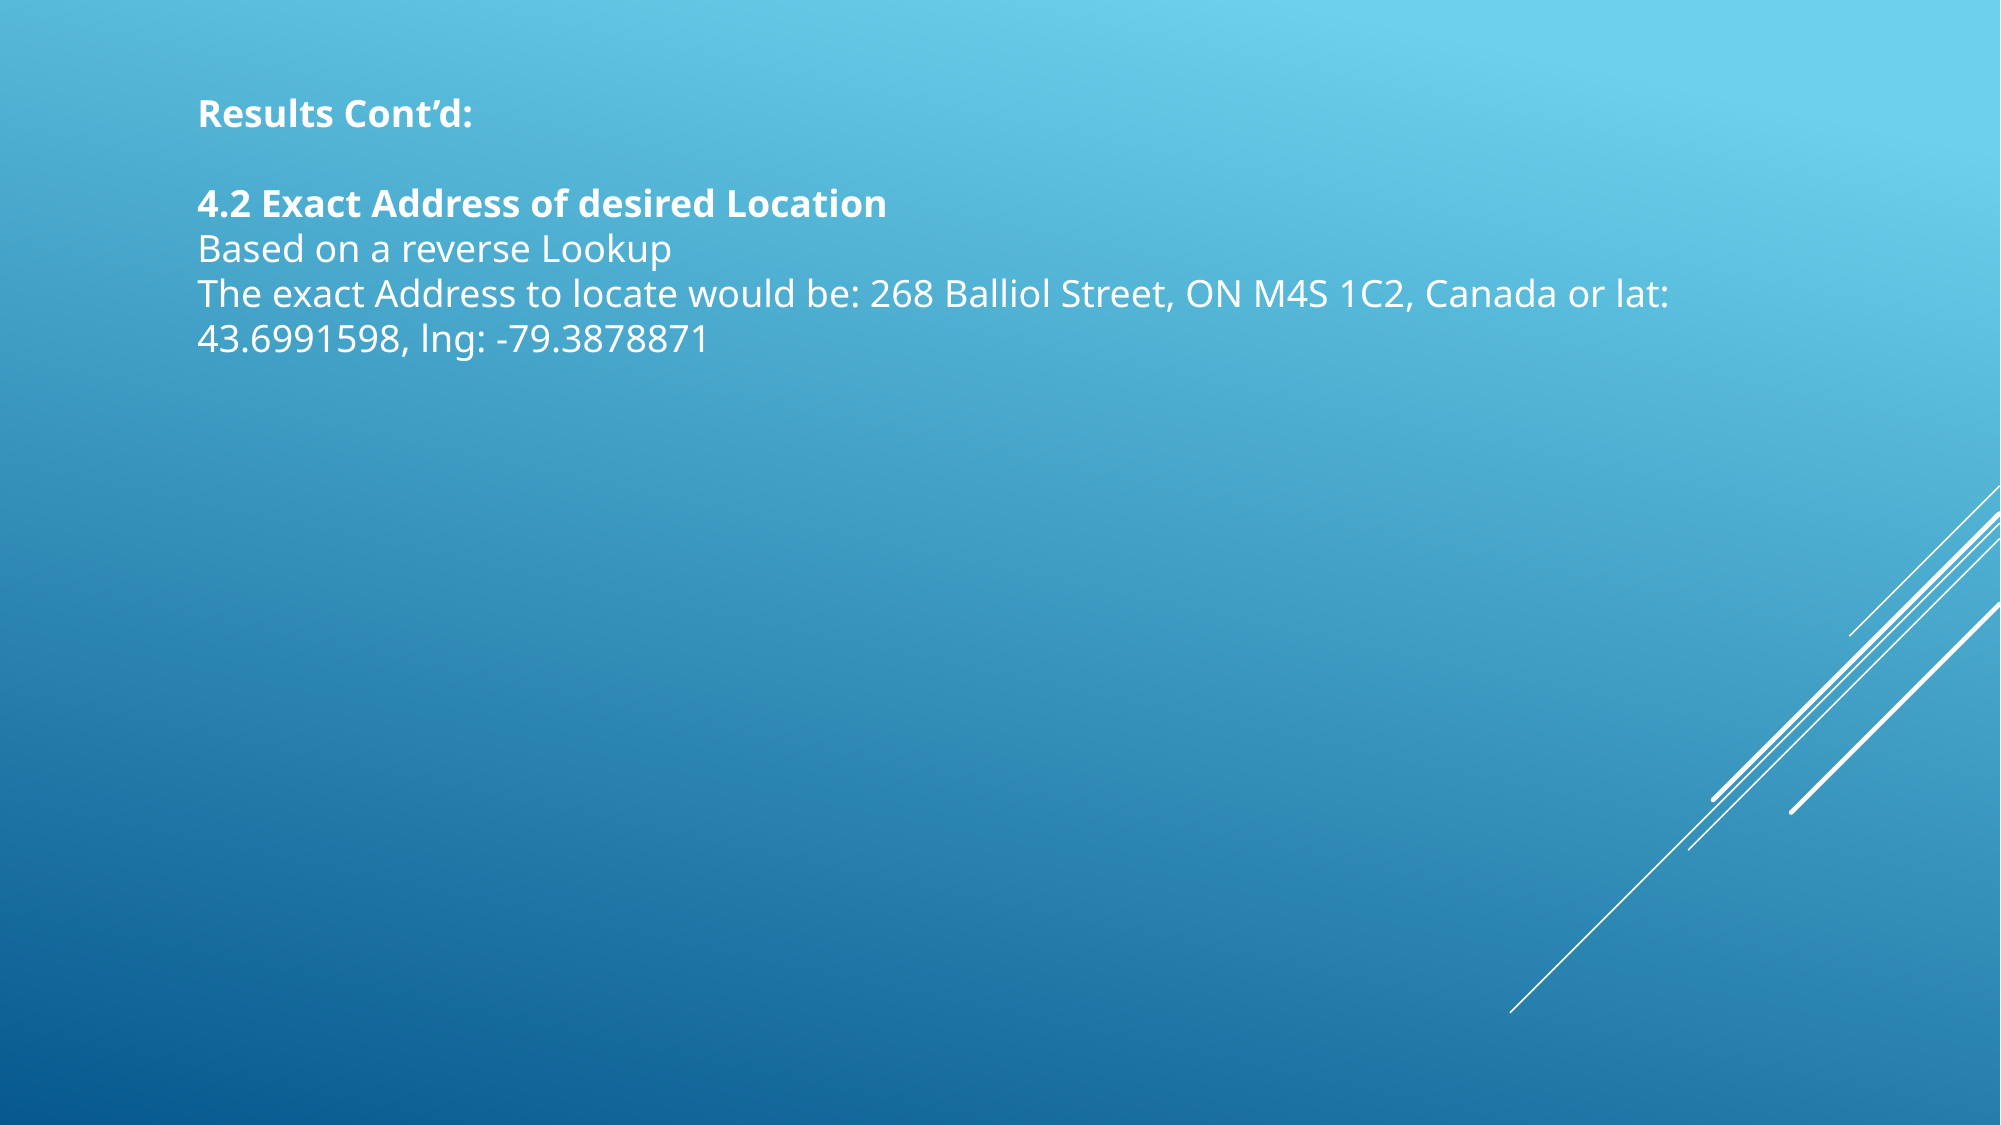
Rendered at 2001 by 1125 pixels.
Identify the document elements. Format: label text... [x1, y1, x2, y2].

text_box Results Cont’d: 4.2 Exact Address of desired Location Based on a reverse Lookup The exact Address to locate would be: 268 Balliol Street, ON M4S 1C2, Canada or lat: 43.6991598, lng: -79.3878871 [182, 82, 1818, 398]
